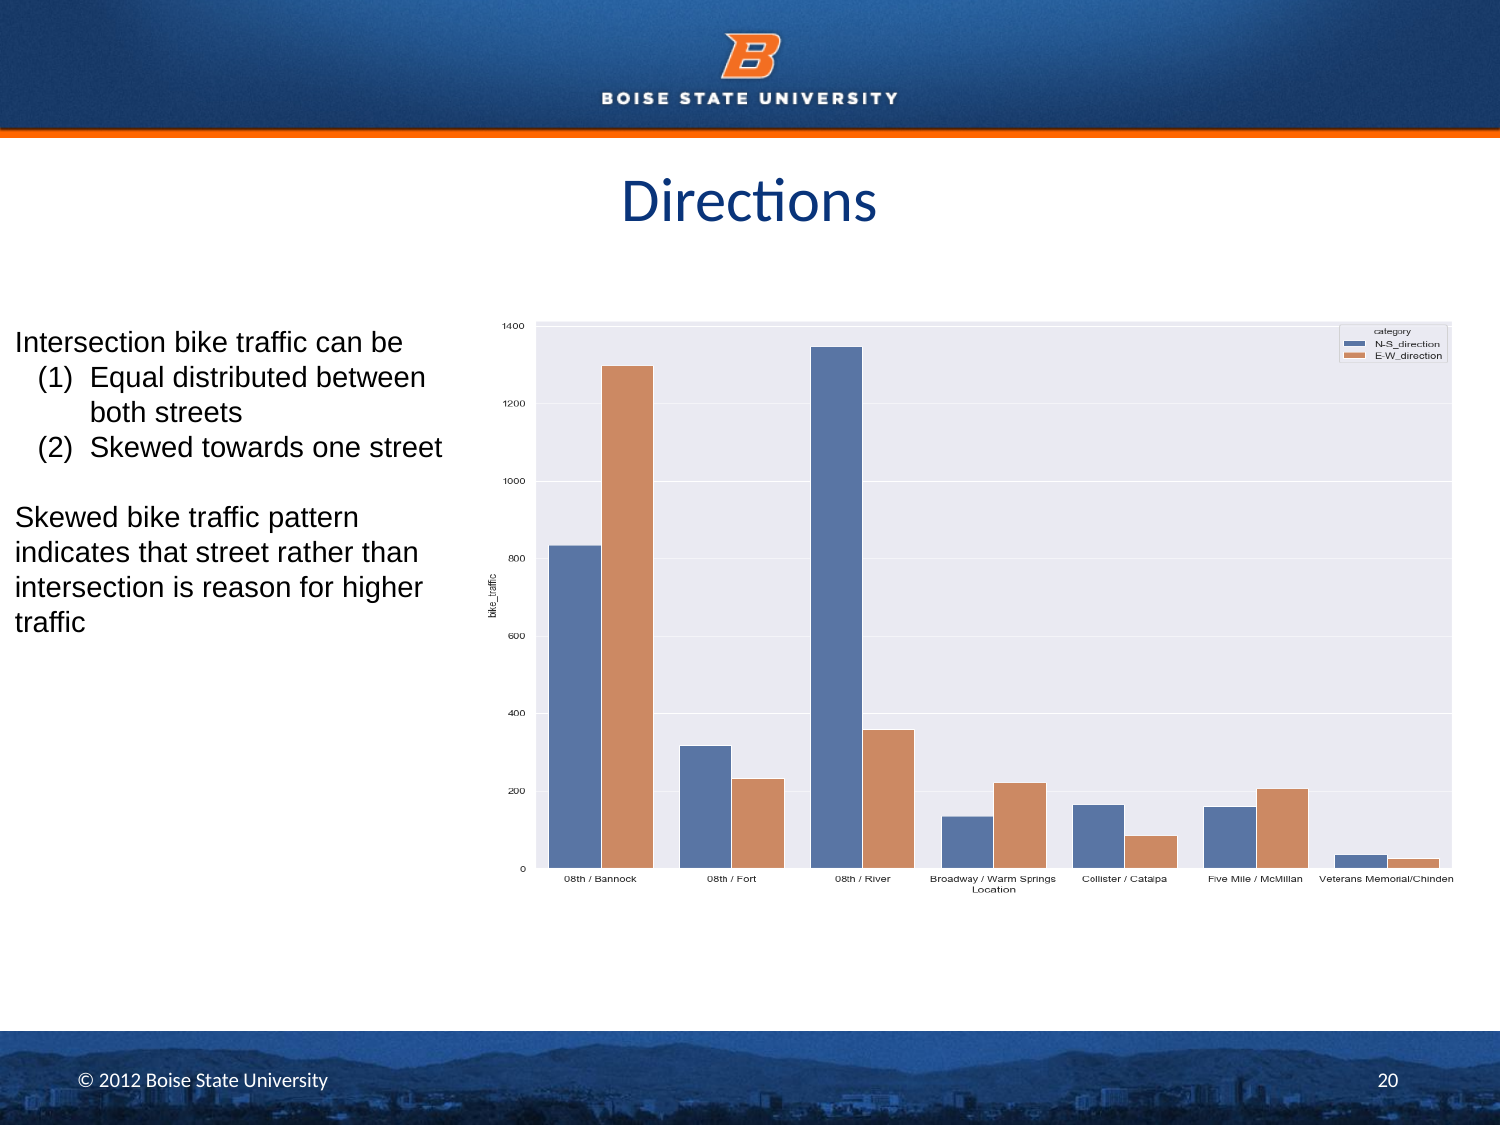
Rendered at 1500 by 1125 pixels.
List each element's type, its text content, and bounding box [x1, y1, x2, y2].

text_box Intersection bike traffic can be Equal distributed between both streets Skewed towards one street Skewed bike traffic pattern indicates that street rather than intersection is reason for higher traffic [0, 315, 478, 761]
picture [0, 0, 1500, 138]
title Directions [75, 137, 1425, 255]
picture [479, 315, 1460, 900]
picture [0, 1031, 1500, 1125]
